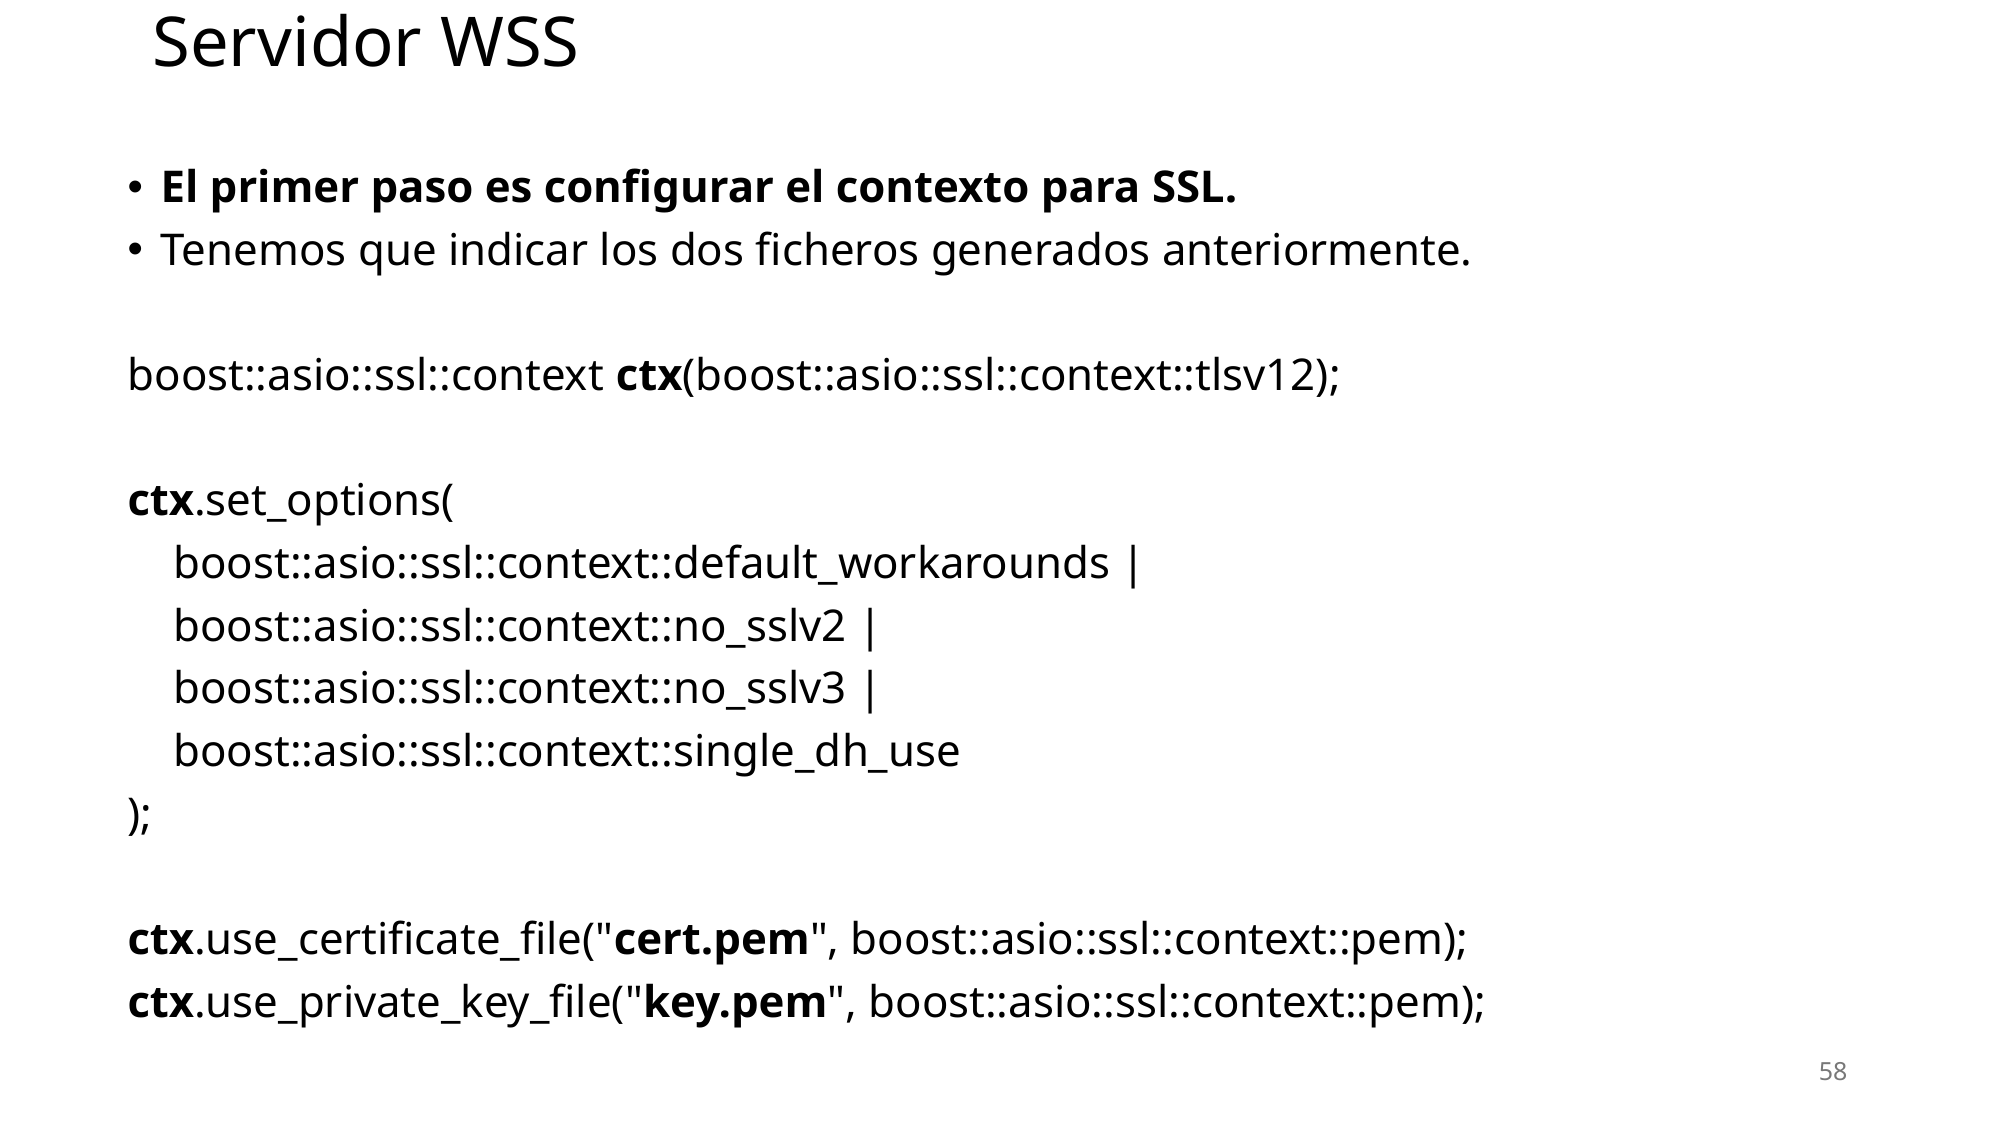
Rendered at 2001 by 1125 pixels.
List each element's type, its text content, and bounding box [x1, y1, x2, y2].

list El primer paso es configurar el contexto para SSL. Tenemos que indicar los dos ficheros generados anteriormente. boost::asio::ssl::context ctx(boost::asio::ssl::context::tlsv12); ctx.set_options( boost::asio::ssl::context::default_workarounds | boost::asio::ssl::context::no_sslv2 | boost::asio::ssl::context::no_sslv3 | boost::asio::ssl::context::single_dh_use ); ctx.use_certificate_file("cert.pem", boost::asio::ssl::context::pem); ctx.use_private_key_file("key.pem", boost::asio::ssl::context::pem); [112, 157, 1885, 1043]
title Servidor WSS [137, 0, 1863, 90]
slide_number 58 [1412, 1042, 1863, 1103]
